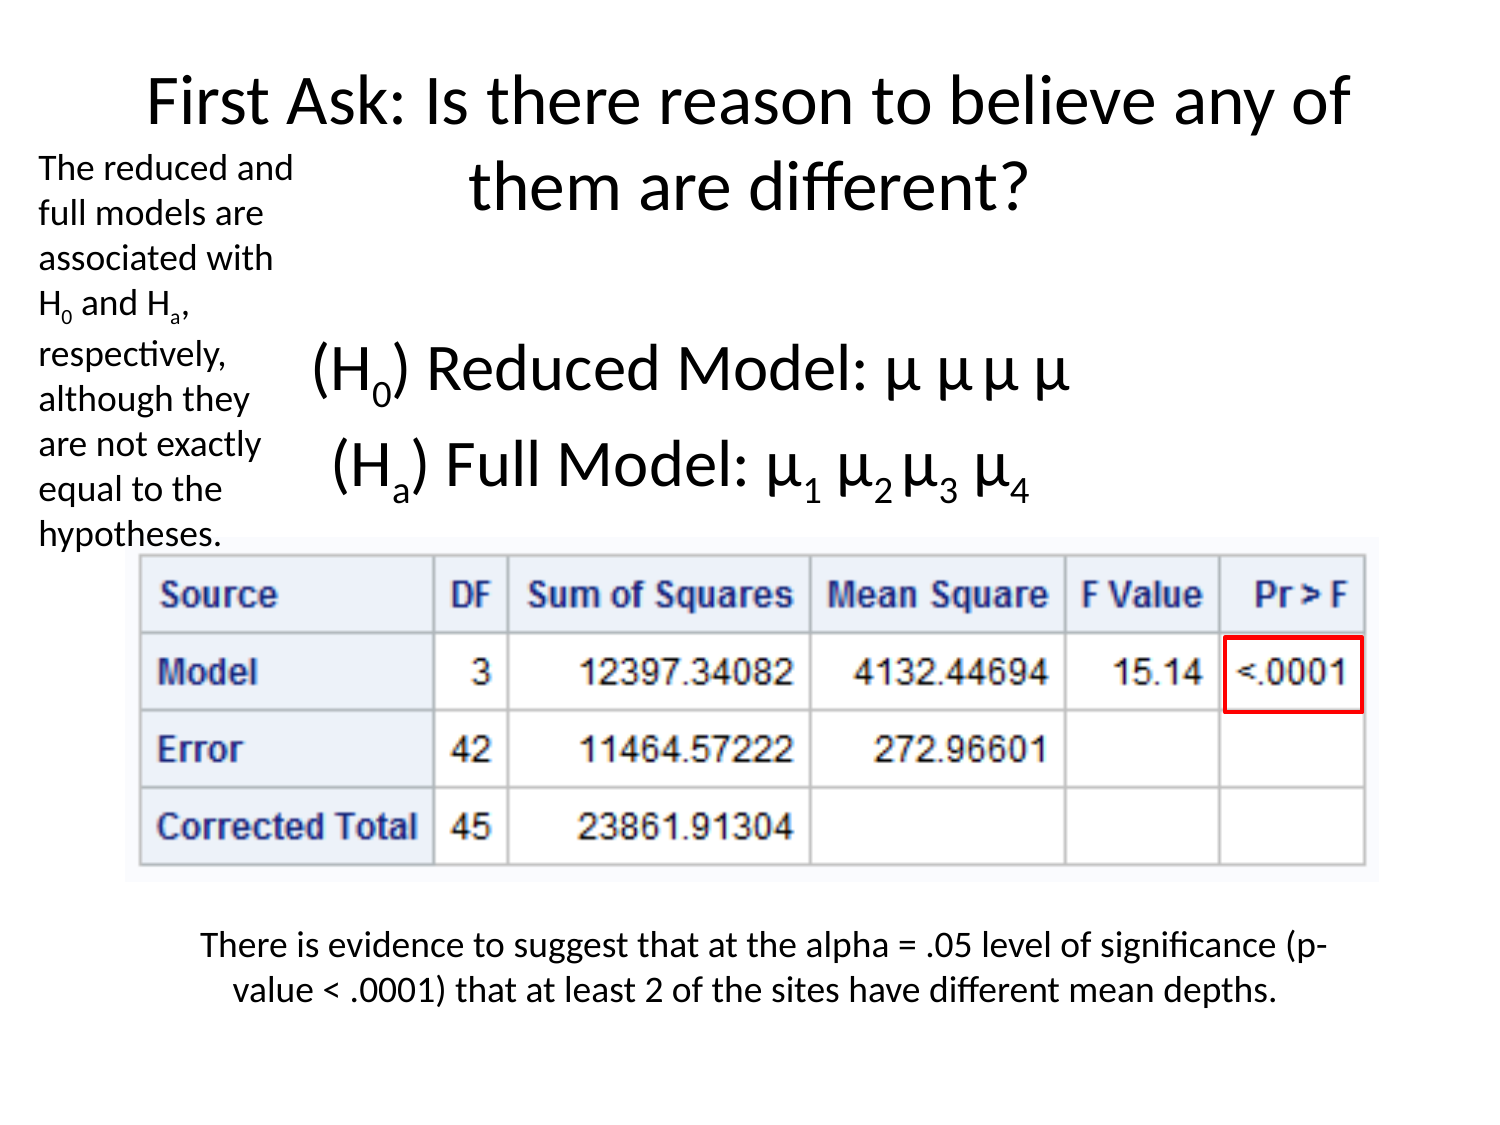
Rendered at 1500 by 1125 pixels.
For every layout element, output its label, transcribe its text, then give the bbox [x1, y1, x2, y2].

text_box (Ha) Full Model: µ1 µ2 µ3 µ4 [315, 423, 1045, 519]
text_box The reduced and full models are associated with H0 and Ha, respectively, although they are not exactly equal to the hypotheses. [23, 135, 311, 562]
text_box (H0) Reduced Model: µ µ µ µ [311, 316, 1086, 423]
title First Ask: Is there reason to believe any of them are different? [75, 45, 1425, 233]
picture [124, 537, 1379, 882]
text_box There is evidence to suggest that at the alpha = .05 level of significance (p-value < .0001) that at least 2 of the sites have different mean depths. [150, 912, 1379, 1018]
